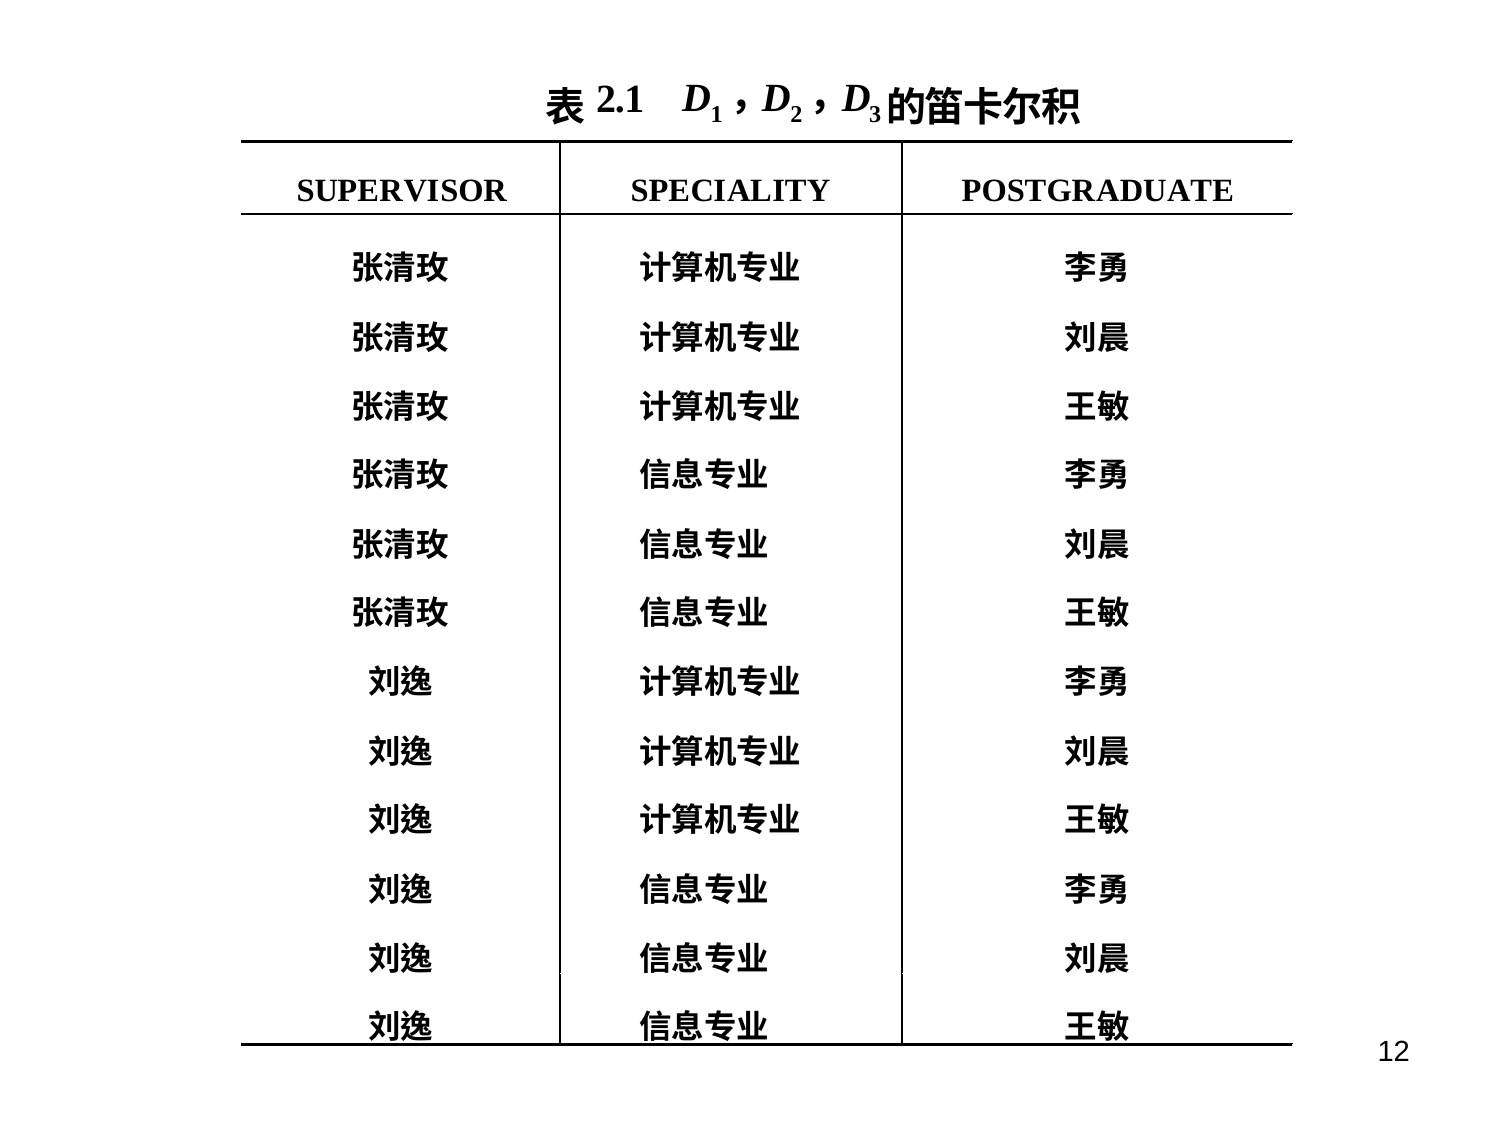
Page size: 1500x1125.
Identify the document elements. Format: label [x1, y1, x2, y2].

list [87, 13, 1451, 1121]
